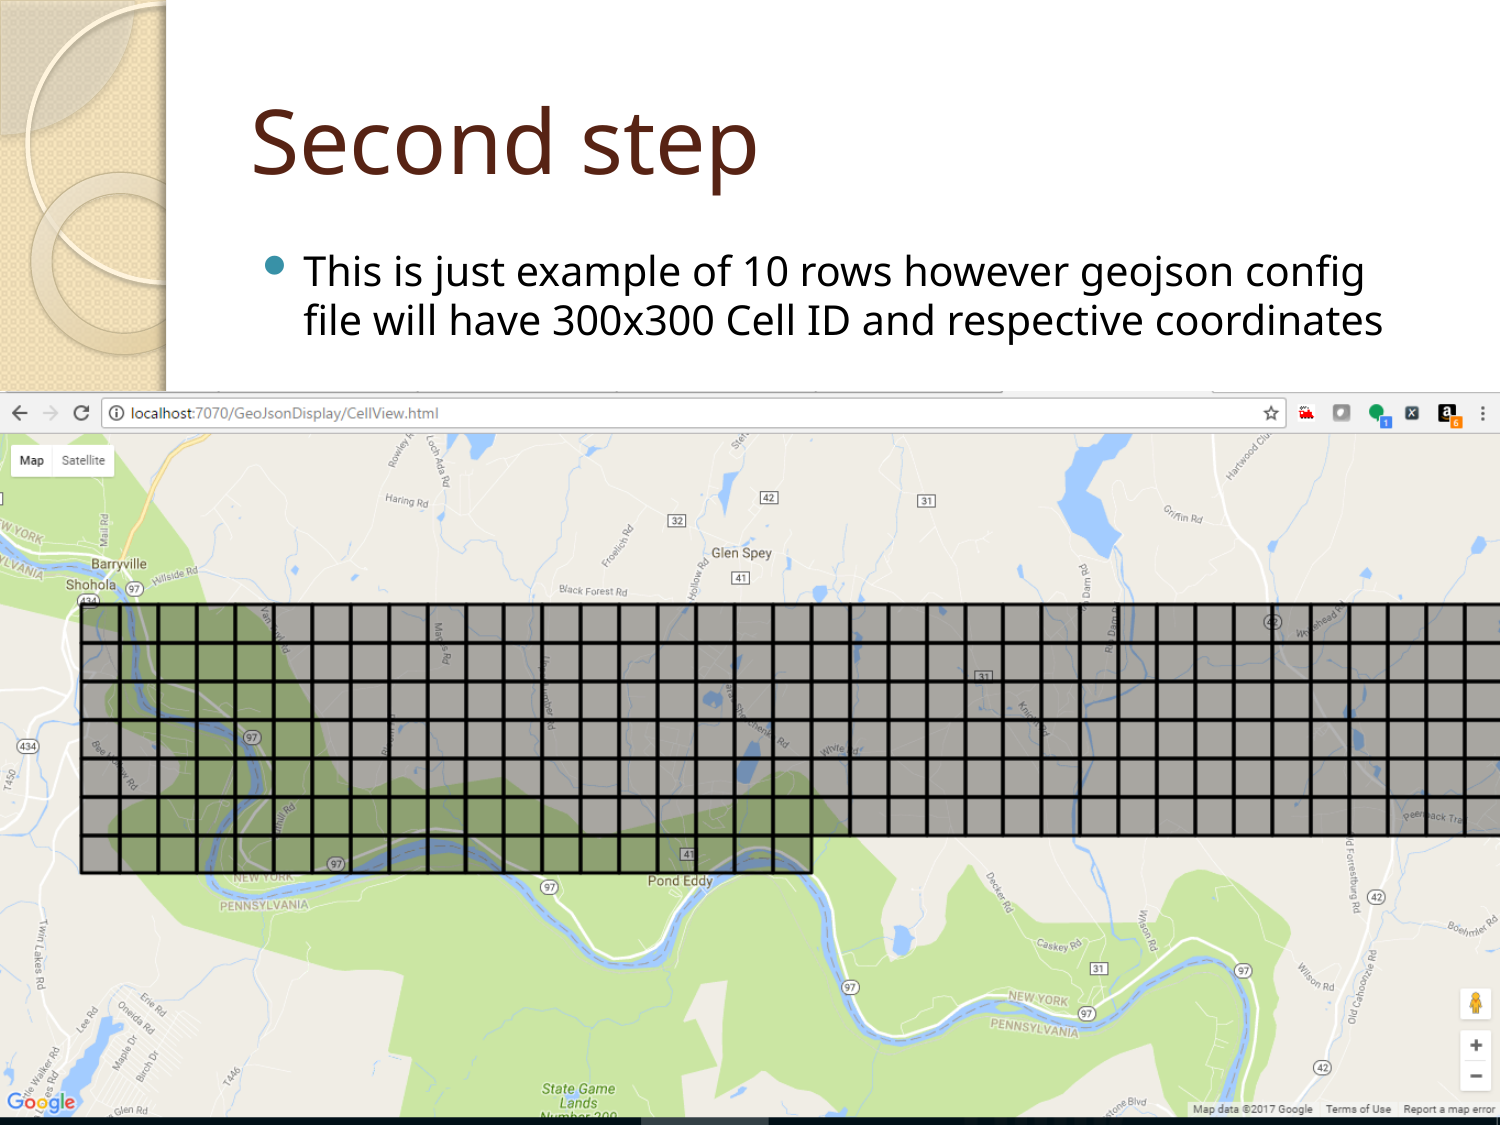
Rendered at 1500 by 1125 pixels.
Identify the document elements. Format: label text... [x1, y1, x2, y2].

list This is just example of 10 rows however geojson config file will have 300x300 Cell ID and respective coordinates [235, 237, 1425, 388]
title Second step [235, 45, 1466, 233]
picture [0, 391, 1500, 1125]
